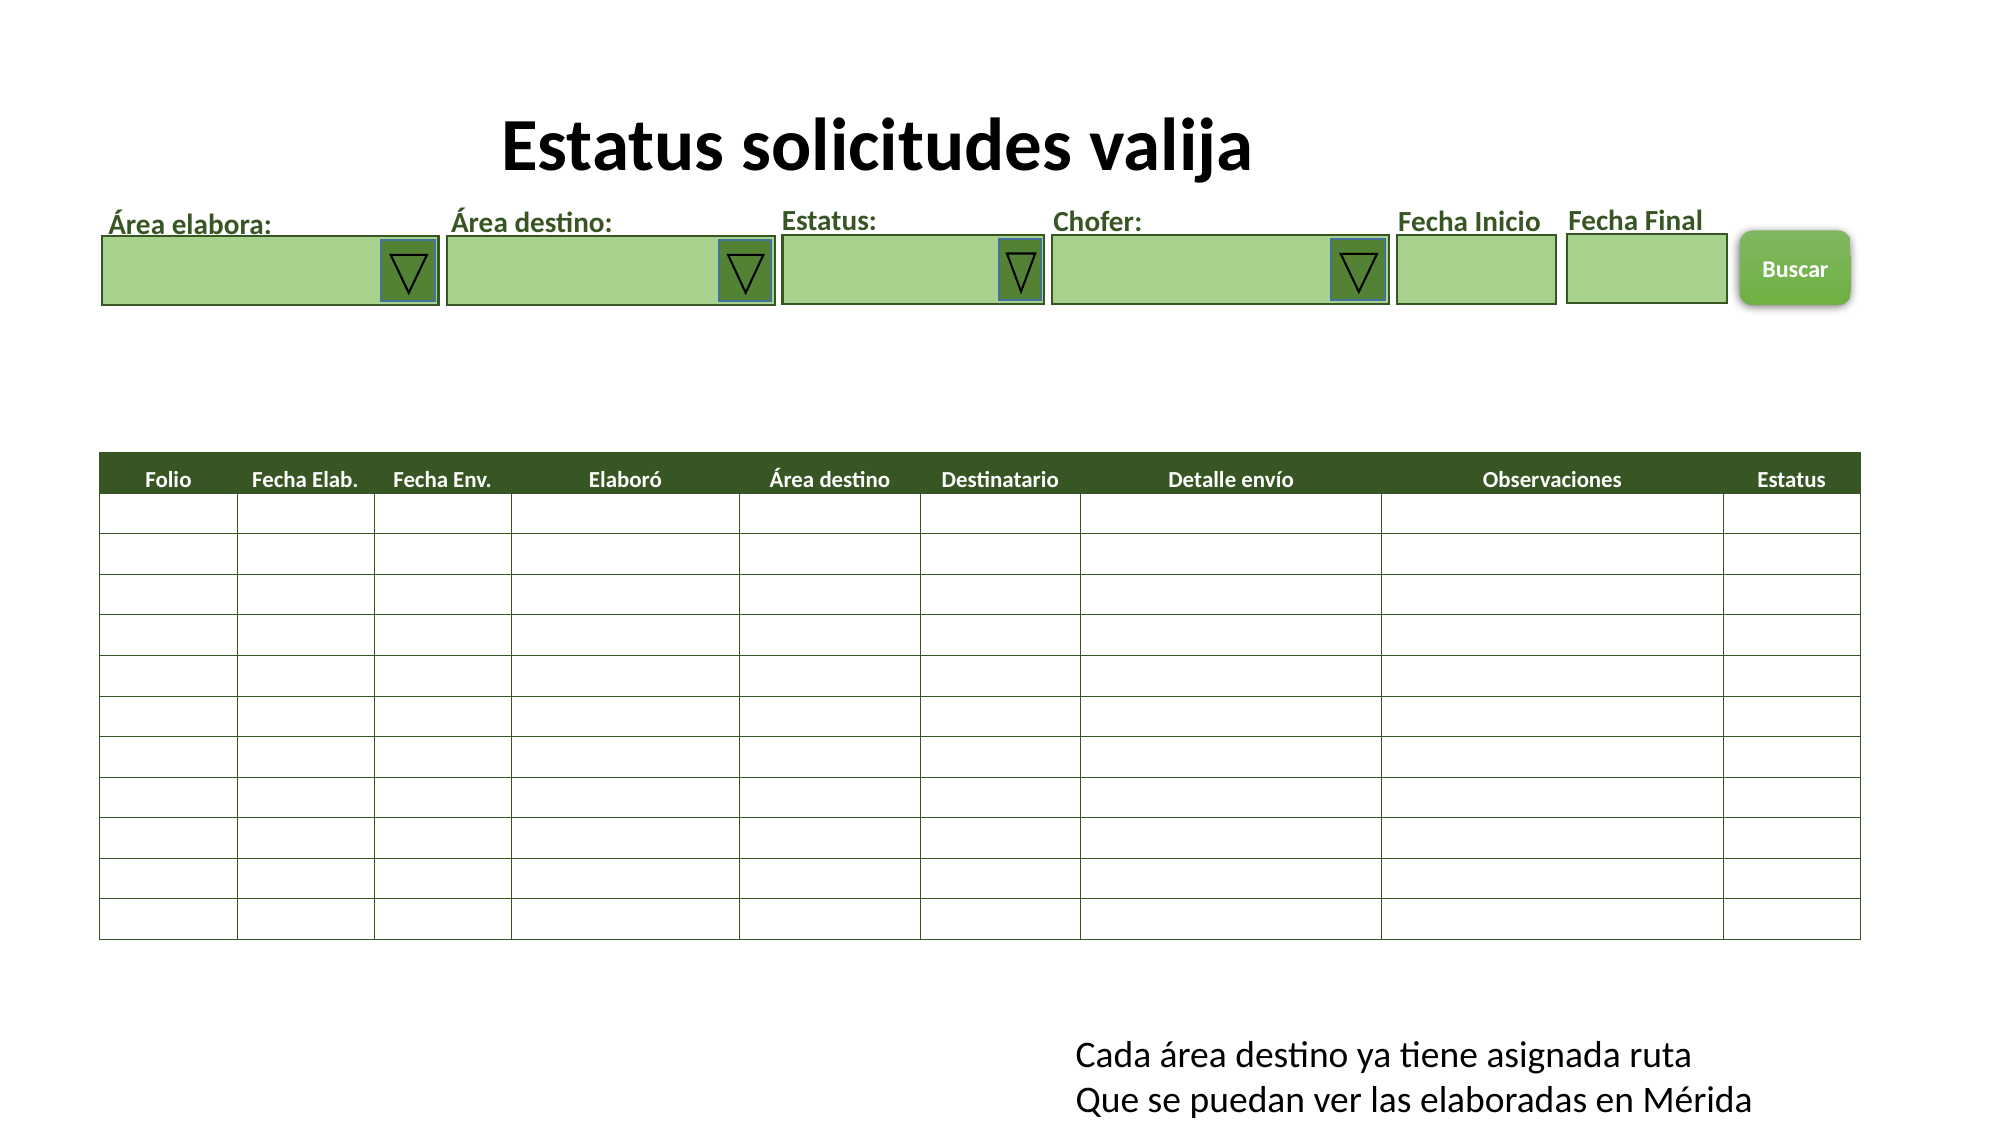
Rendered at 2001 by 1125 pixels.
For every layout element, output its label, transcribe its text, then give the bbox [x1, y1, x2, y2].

table_cell [1724, 656, 1860, 696]
text_box [1566, 233, 1728, 304]
table_cell [921, 494, 1080, 533]
table_cell [1724, 615, 1860, 655]
table_cell [100, 656, 237, 696]
table_cell [512, 778, 739, 817]
table_cell [512, 575, 739, 614]
table_cell [740, 494, 920, 533]
table_cell [1724, 534, 1860, 574]
table_header Destinatario [921, 453, 1080, 493]
table_cell [921, 615, 1080, 655]
table_header Fecha Env. [375, 453, 511, 493]
table_cell [921, 534, 1080, 574]
table_cell [921, 778, 1080, 817]
table_cell [740, 899, 920, 939]
table_cell [1081, 494, 1381, 533]
table_cell [1724, 778, 1860, 817]
table_cell [1081, 859, 1381, 898]
table_cell [921, 737, 1080, 777]
table_cell [100, 778, 237, 817]
table_cell [1382, 534, 1723, 574]
table_cell [238, 899, 374, 939]
table_cell [512, 656, 739, 696]
table_cell [1382, 899, 1723, 939]
table_cell [740, 534, 920, 574]
text_box Área elabora: [93, 197, 287, 248]
table_cell [1081, 899, 1381, 939]
text_box Estatus: [767, 194, 892, 244]
table_cell [1382, 697, 1723, 736]
table_cell [512, 859, 739, 898]
table_cell [238, 615, 374, 655]
table_cell [921, 575, 1080, 614]
text_box Chofer: [1038, 194, 1158, 245]
table_cell [238, 575, 374, 614]
table_cell [375, 615, 511, 655]
table_cell [921, 859, 1080, 898]
table_cell [238, 778, 374, 817]
table_cell [740, 615, 920, 655]
table_cell [100, 737, 237, 777]
table_cell [100, 534, 237, 574]
table_cell [512, 737, 739, 777]
table_cell [100, 899, 237, 939]
table_cell [740, 575, 920, 614]
table_cell [375, 818, 511, 858]
table_cell [100, 697, 237, 736]
table_cell [238, 534, 374, 574]
table_cell [238, 697, 374, 736]
table_cell [1382, 737, 1723, 777]
table_cell [1081, 656, 1381, 696]
table_header Observaciones [1382, 453, 1723, 493]
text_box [101, 236, 439, 305]
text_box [1051, 235, 1389, 304]
table_cell [740, 778, 920, 817]
table_header Elaboró [512, 453, 739, 493]
table_cell [1724, 859, 1860, 898]
table_cell [375, 534, 511, 574]
table_cell [375, 575, 511, 614]
table_cell [740, 656, 920, 696]
table_cell [238, 859, 374, 898]
table_header Área destino [740, 453, 920, 493]
table_cell [375, 697, 511, 736]
table_cell [100, 575, 237, 614]
table_cell [512, 818, 739, 858]
table_cell [375, 859, 511, 898]
table_header Folio [100, 453, 237, 493]
table_cell [921, 656, 1080, 696]
table_cell [1724, 737, 1860, 777]
table_cell [1081, 818, 1381, 858]
table_cell [1081, 615, 1381, 655]
table_cell [375, 494, 511, 533]
text_box Área destino: [436, 195, 628, 246]
table_cell [512, 534, 739, 574]
table_cell [921, 818, 1080, 858]
table_cell [100, 818, 237, 858]
text_box Estatus solicitudes valija [486, 87, 1270, 193]
table_cell [1724, 818, 1860, 858]
table_cell [1724, 575, 1860, 614]
table_cell [375, 737, 511, 777]
table_cell [512, 615, 739, 655]
table_cell [375, 899, 511, 939]
table_cell [512, 494, 739, 533]
table_header Fecha Elab. [238, 453, 374, 493]
table_cell [740, 818, 920, 858]
table_cell [1382, 656, 1723, 696]
table_cell [1382, 615, 1723, 655]
table_cell [921, 697, 1080, 736]
table_cell [921, 899, 1080, 939]
table_cell [1382, 778, 1723, 817]
table_cell [1382, 575, 1723, 614]
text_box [782, 234, 1045, 304]
text_box Fecha Final [1553, 193, 1719, 244]
table_cell [375, 778, 511, 817]
text_box Buscar [1740, 230, 1851, 305]
table_cell [512, 697, 739, 736]
table_cell [1081, 737, 1381, 777]
text_box Cada área destino ya tiene asignada ruta Que se puedan ver las elaboradas en Mérida [1060, 1022, 1769, 1125]
table_cell [238, 656, 374, 696]
table_cell [100, 859, 237, 898]
table_cell [740, 737, 920, 777]
table_cell [1724, 899, 1860, 939]
table_cell [238, 737, 374, 777]
table_cell [100, 494, 237, 533]
table_cell [1382, 859, 1723, 898]
text_box Fecha Inicio [1383, 194, 1556, 245]
table_cell [1724, 494, 1860, 533]
table_cell [740, 697, 920, 736]
table_cell [238, 818, 374, 858]
table_cell [100, 615, 237, 655]
table_header Detalle envío [1081, 453, 1381, 493]
table_cell [512, 899, 739, 939]
table_cell [1081, 697, 1381, 736]
table_header Estatus [1724, 453, 1860, 493]
table_cell [740, 859, 920, 898]
table_cell [238, 494, 374, 533]
text_box [1396, 244, 1557, 305]
table_cell [1081, 778, 1381, 817]
table_cell [1724, 697, 1860, 736]
table_cell [1382, 818, 1723, 858]
table_cell [1081, 575, 1381, 614]
table_cell [375, 656, 511, 696]
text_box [446, 236, 775, 305]
table_cell [1382, 494, 1723, 533]
table_cell [1081, 534, 1381, 574]
